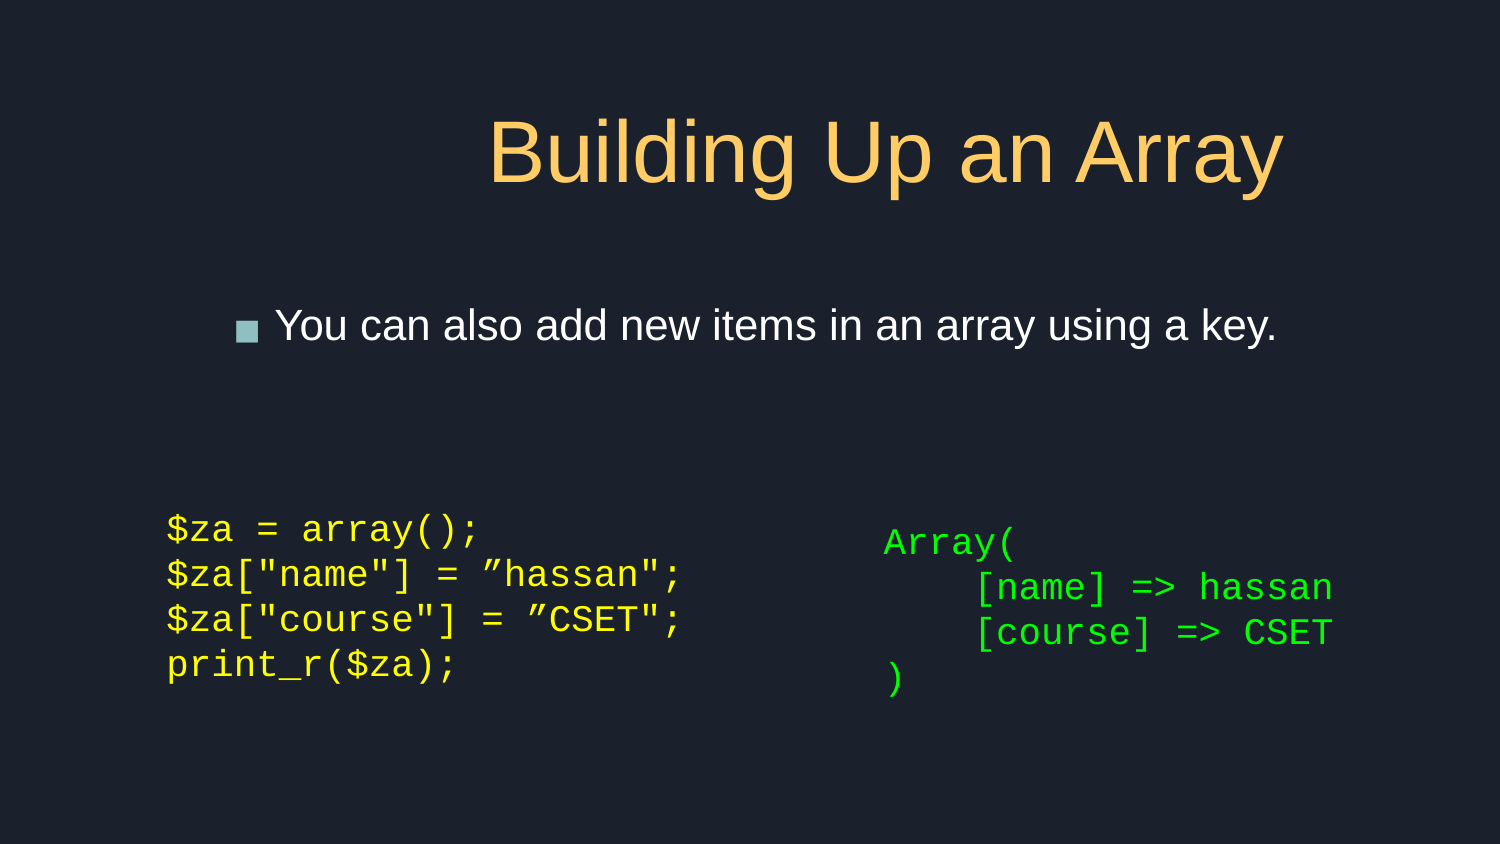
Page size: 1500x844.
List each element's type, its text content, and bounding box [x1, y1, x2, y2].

title Building Up an Array [321, 99, 1301, 233]
list You can also add new items in an array using a key. [139, 239, 1313, 397]
text_box Array( [name] => hassan [course] => CSET ) [883, 516, 1338, 698]
text_box $za = array(); $za["name"] = ”hassan"; $za["course"] = ”CSET"; print_r($za); [166, 504, 689, 685]
